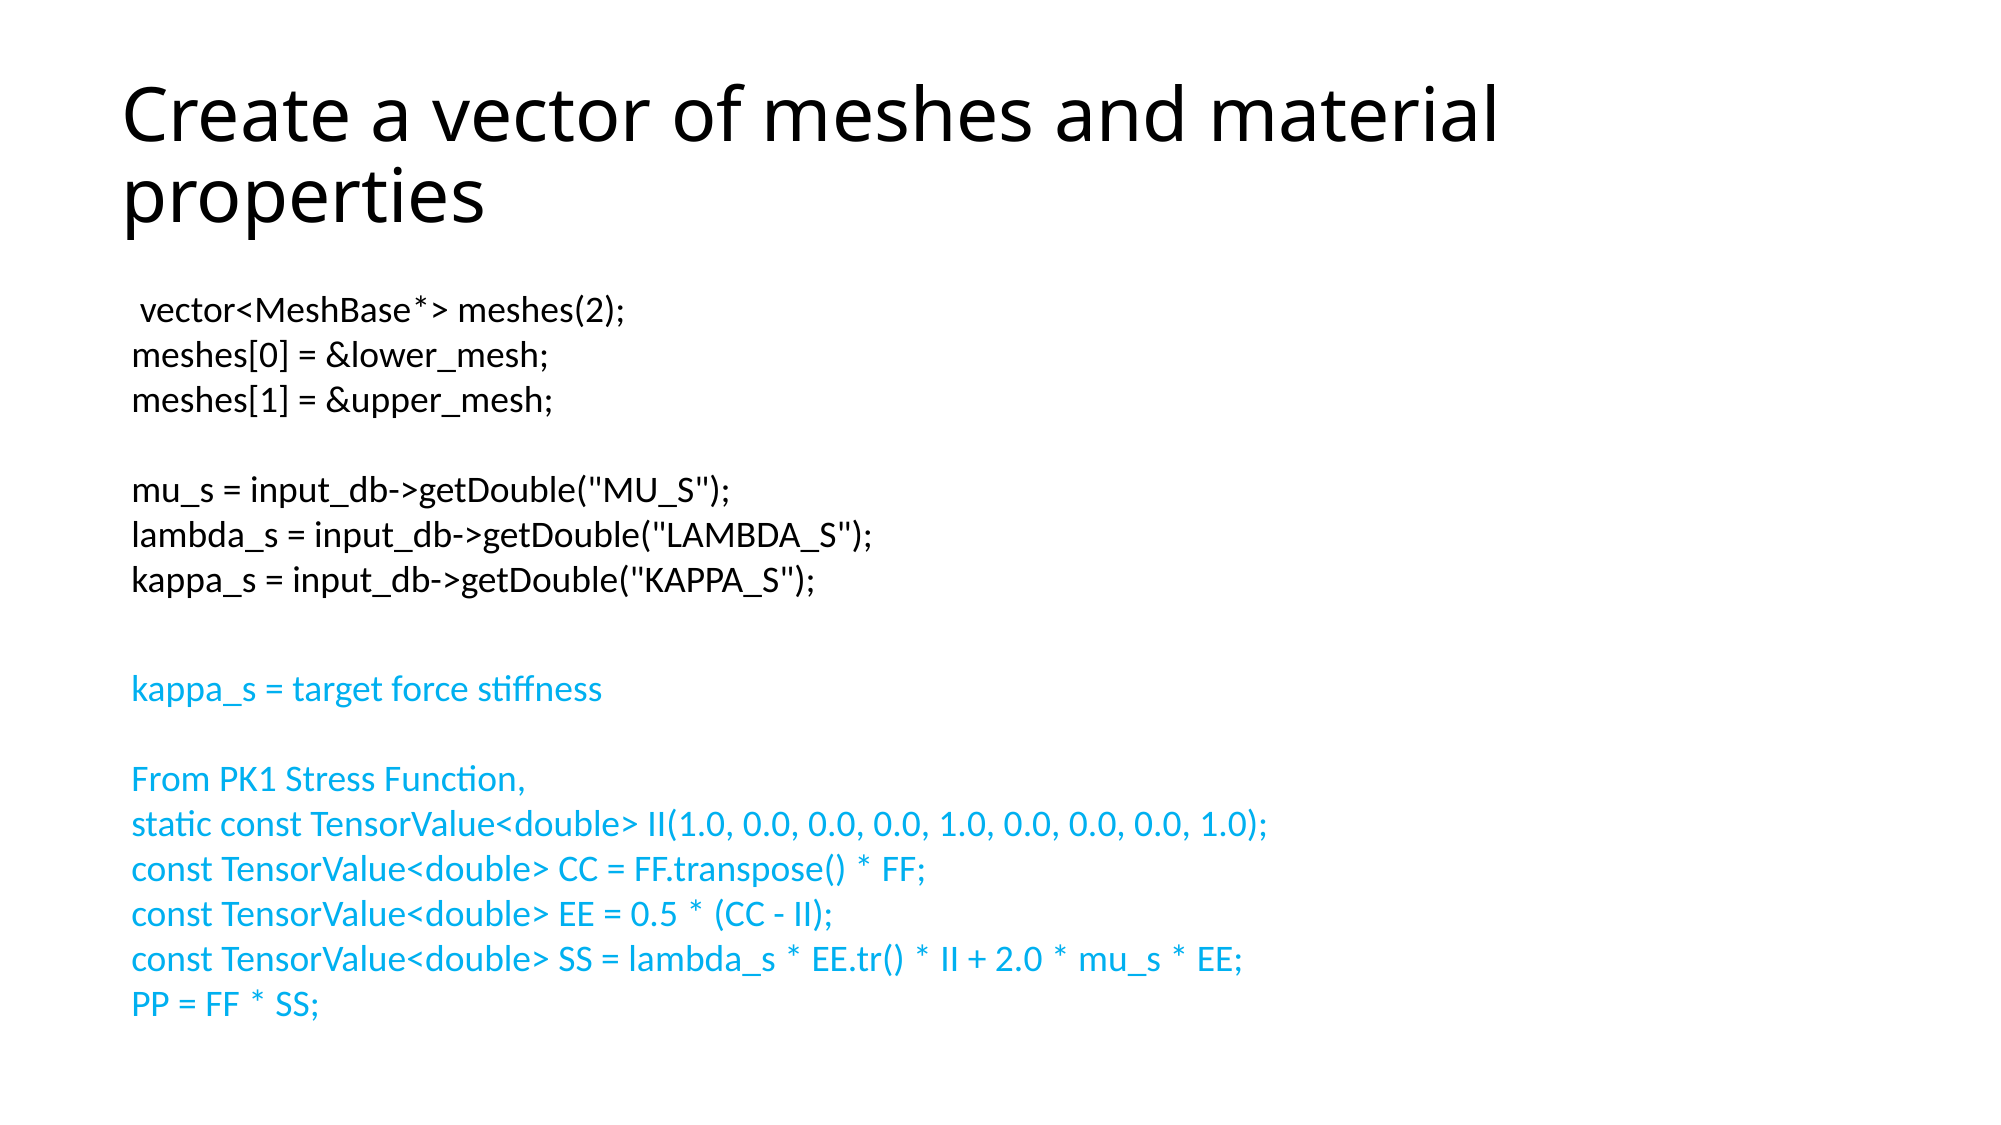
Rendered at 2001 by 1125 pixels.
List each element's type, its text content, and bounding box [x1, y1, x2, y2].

title Create a vector of meshes and material properties [105, 49, 1831, 267]
text_box kappa_s = target force stiffness From PK1 Stress Function, static const TensorValue<double> II(1.0, 0.0, 0.0, 0.0, 1.0, 0.0, 0.0, 0.0, 1.0); const TensorValue<double> CC = FF.transpose() * FF; const TensorValue<double> EE = 0.5 * (CC - II); const TensorValue<double> SS = lambda_s * EE.tr() * II + 2.0 * mu_s * EE; PP = FF * SS; [116, 656, 1808, 1032]
text_box vector<MeshBase*> meshes(2); meshes[0] = &lower_mesh; meshes[1] = &upper_mesh; mu_s = input_db->getDouble("MU_S"); lambda_s = input_db->getDouble("LAMBDA_S"); kappa_s = input_db->getDouble("KAPPA_S"); [116, 277, 1117, 656]
